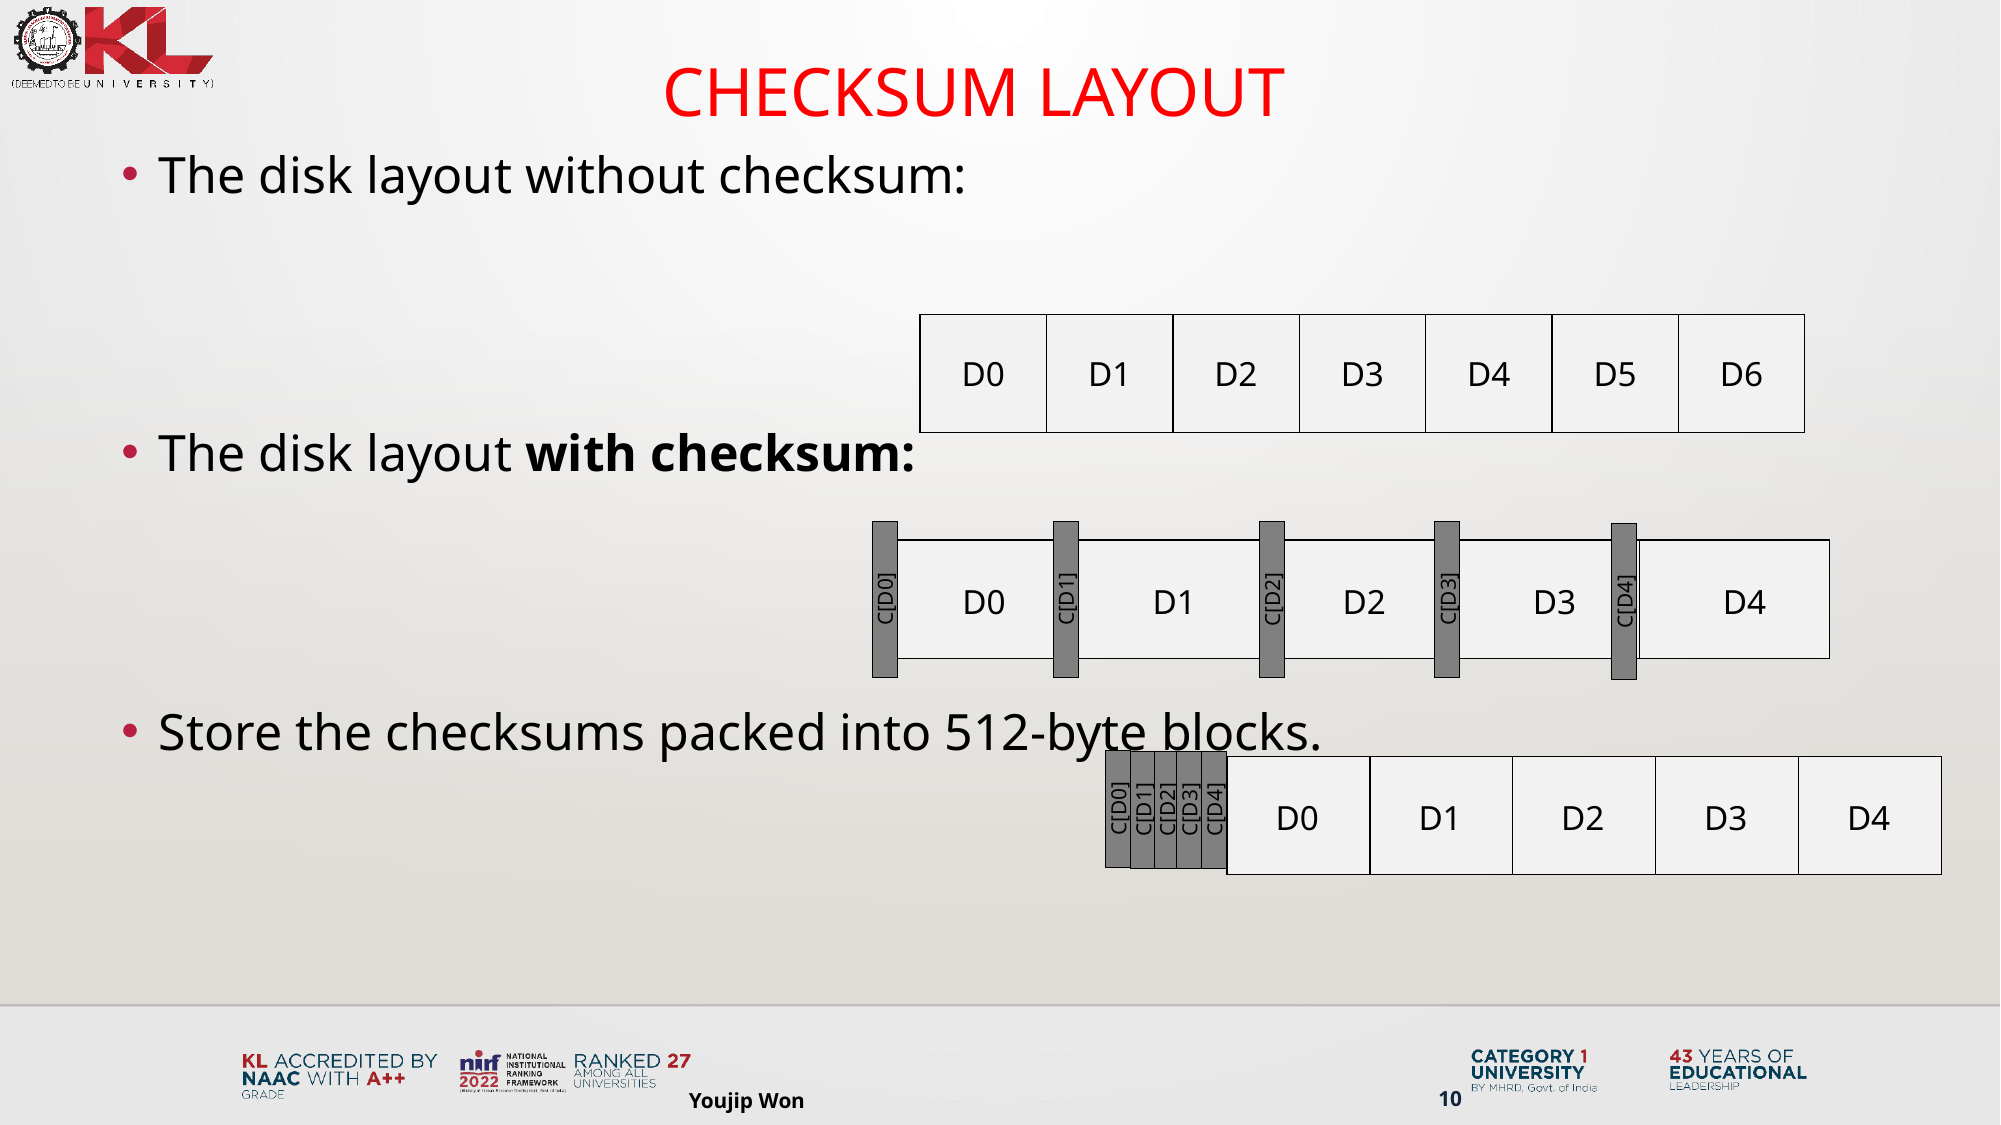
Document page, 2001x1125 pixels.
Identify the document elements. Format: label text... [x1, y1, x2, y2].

picture [238, 1045, 716, 1103]
table_header D6 [1679, 315, 1804, 432]
table_header D2 [1513, 757, 1655, 874]
slide_number 10 [1306, 1081, 1483, 1118]
title Checksum Layout [647, 51, 2000, 224]
text_box C[D1] [1130, 751, 1154, 869]
text_box C[D2] [1259, 521, 1285, 678]
text_box C[D4] [1201, 751, 1227, 869]
text_box C[D0] [1105, 750, 1131, 868]
table_header D4 [1640, 541, 1829, 658]
table_header D2 [1174, 315, 1299, 432]
table_header D3 [1656, 757, 1798, 874]
text_box C[D3] [1176, 751, 1201, 869]
text_box C[D0] [872, 521, 898, 678]
table_header D3 [1300, 315, 1425, 432]
table_header D0 [921, 315, 1046, 432]
table_header D2 [1285, 541, 1434, 658]
table_header D4 [1799, 757, 1941, 874]
table_header D1 [1047, 315, 1172, 432]
table_header D0 [1228, 757, 1369, 874]
table_header D0 [898, 541, 1053, 658]
text_box C[D2] [1154, 751, 1176, 869]
table_header D3 [1460, 541, 1611, 658]
table_header D5 [1553, 315, 1678, 432]
text_box C[D3] [1434, 521, 1460, 678]
list The disk layout without checksum: The disk layout with checksum: Store the checksums packed into 512-byte blocks. [106, 123, 1830, 879]
footer Youjip Won [497, 1079, 997, 1117]
table_header D1 [1371, 757, 1512, 874]
text_box C[D4] [1611, 523, 1637, 680]
picture [1447, 1045, 1814, 1101]
text_box C[D1] [1053, 521, 1079, 678]
table_header D4 [1426, 315, 1551, 432]
picture [12, 5, 213, 88]
table_header D1 [1079, 541, 1259, 658]
